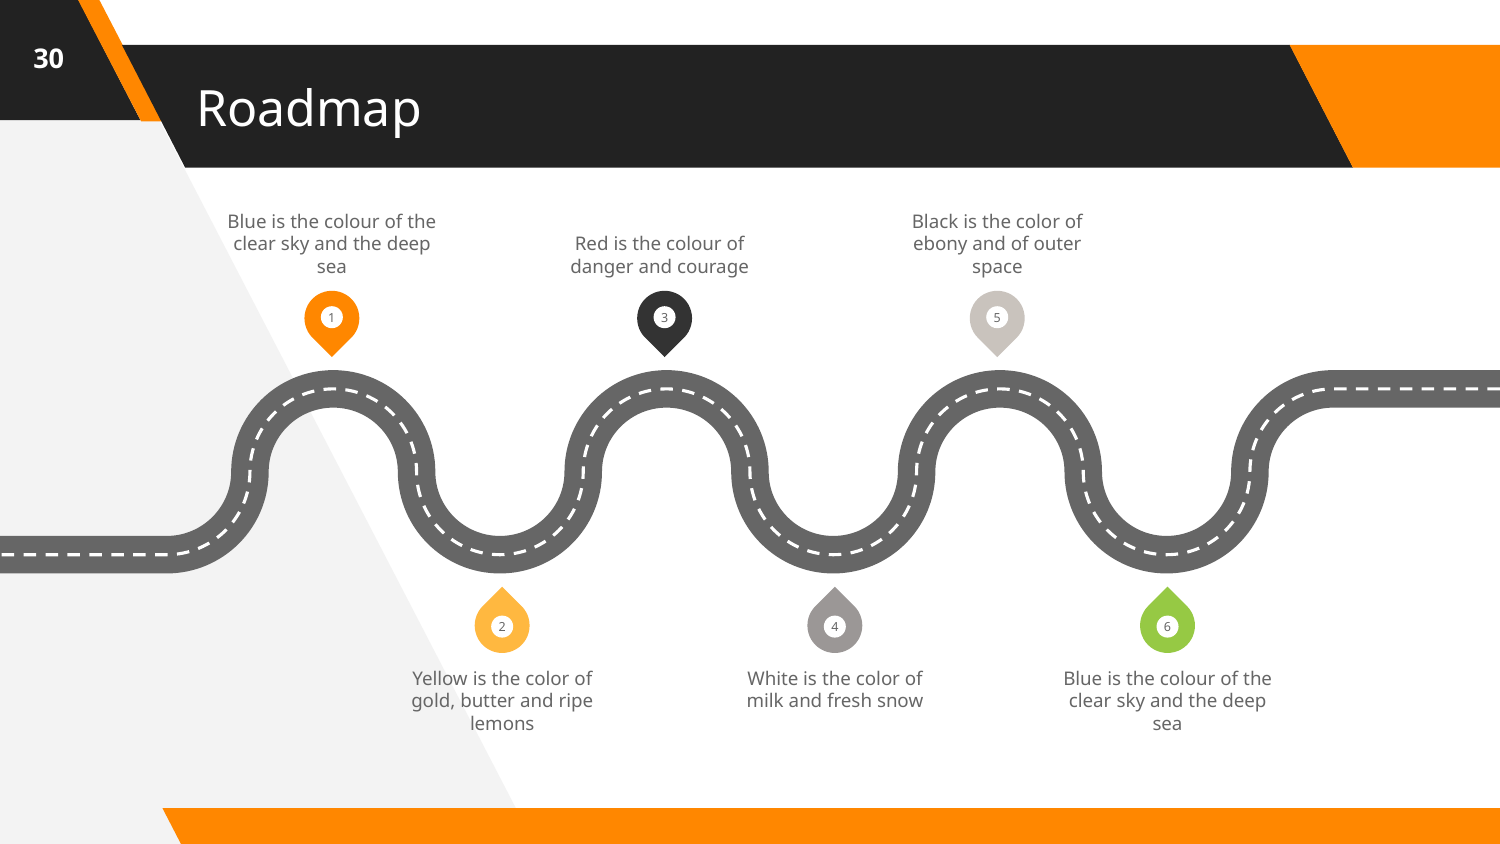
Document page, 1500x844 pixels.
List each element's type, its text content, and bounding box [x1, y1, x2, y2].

text_box Yellow is the color of gold, butter and ripe lemons [396, 666, 608, 755]
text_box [463, 586, 542, 665]
text_box Blue is the colour of the clear sky and the deep sea [1062, 666, 1273, 755]
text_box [1128, 586, 1207, 665]
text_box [795, 586, 874, 665]
text_box [0, 388, 1500, 555]
text_box Blue is the colour of the clear sky and the deep sea [226, 189, 438, 278]
slide_number 30 [0, 0, 98, 121]
text_box Black is the color of ebony and of outer space [891, 189, 1103, 278]
text_box White is the color of milk and fresh snow [729, 666, 941, 755]
title Roadmap [181, 45, 1285, 169]
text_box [625, 279, 704, 358]
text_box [292, 279, 371, 358]
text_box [958, 279, 1037, 358]
text_box Red is the colour of danger and courage [553, 189, 765, 278]
